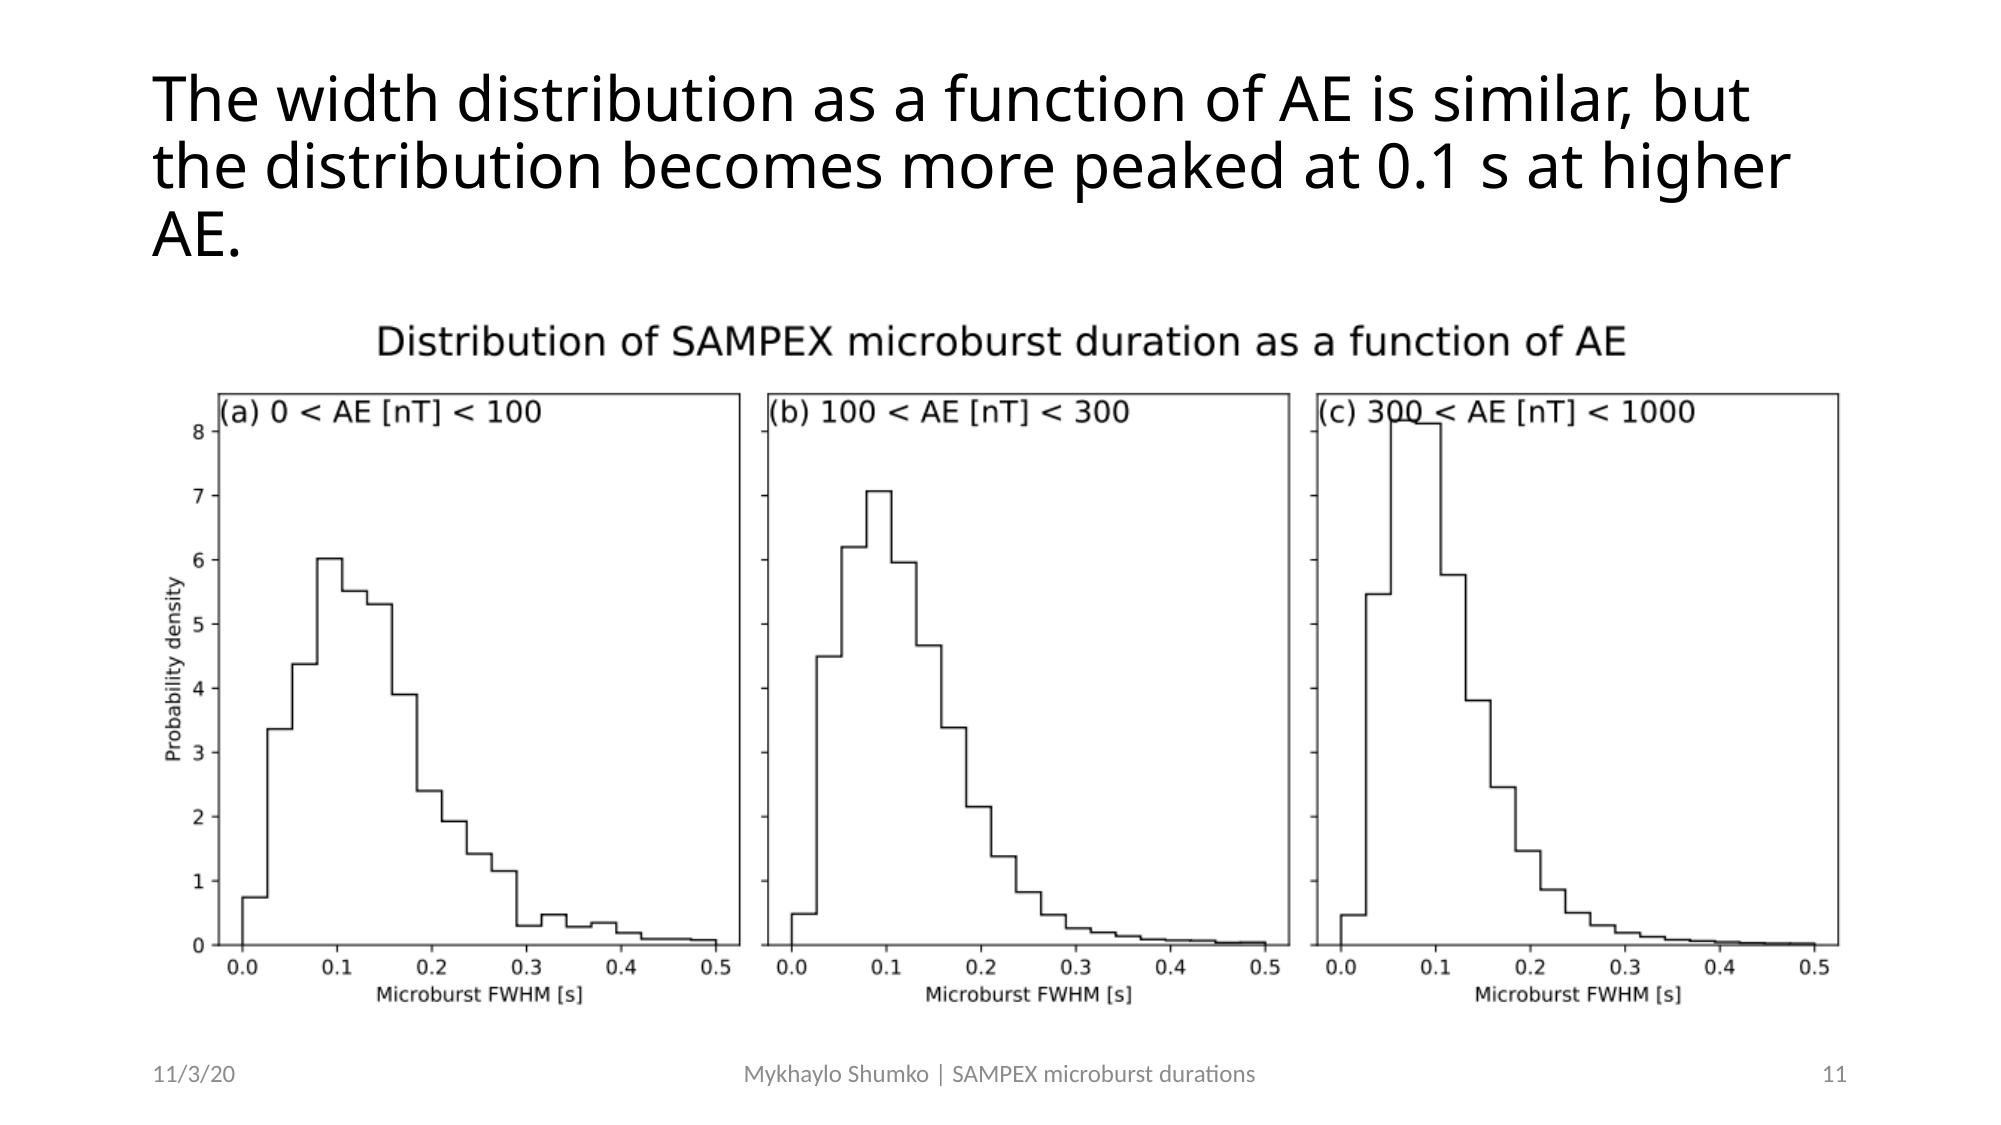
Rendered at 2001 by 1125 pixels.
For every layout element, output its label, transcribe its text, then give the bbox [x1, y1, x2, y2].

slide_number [137, 1042, 588, 1103]
title The width distribution as a function of AE is similar, but the distribution becomes more peaked at 0.1 s at higher AE. [137, 59, 1863, 278]
footer Mykhaylo Shumko | SAMPEX microburst durations [662, 1042, 1338, 1103]
slide_number 11 [1412, 1042, 1863, 1103]
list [143, 311, 1857, 1026]
